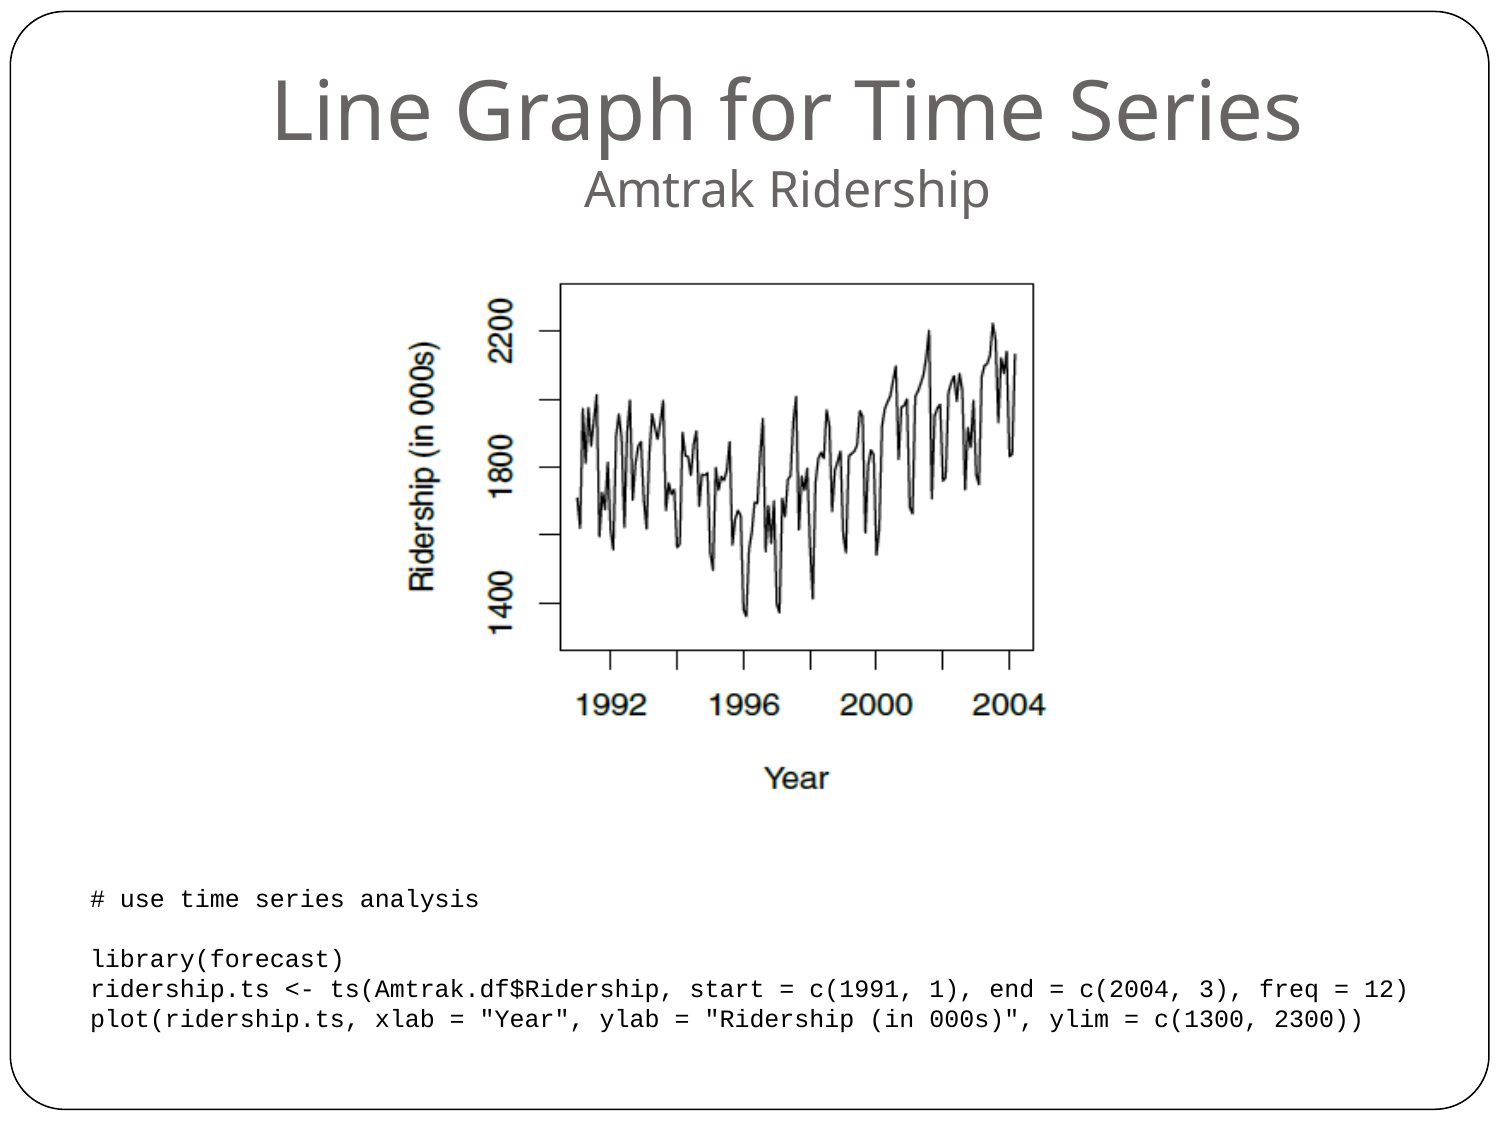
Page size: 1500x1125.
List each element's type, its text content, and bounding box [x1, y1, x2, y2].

picture [387, 249, 1055, 797]
title Line Graph for Time Series Amtrak Ridership [150, 45, 1425, 233]
text_box # use time series analysis library(forecast) ridership.ts <- ts(Amtrak.df$Ridership, start = c(1991, 1), end = c(2004, 3), freq = 12) plot(ridership.ts, xlab = "Year", ylab = "Ridership (in 000s)", ylim = c(1300, 2300)) [75, 875, 1475, 1042]
